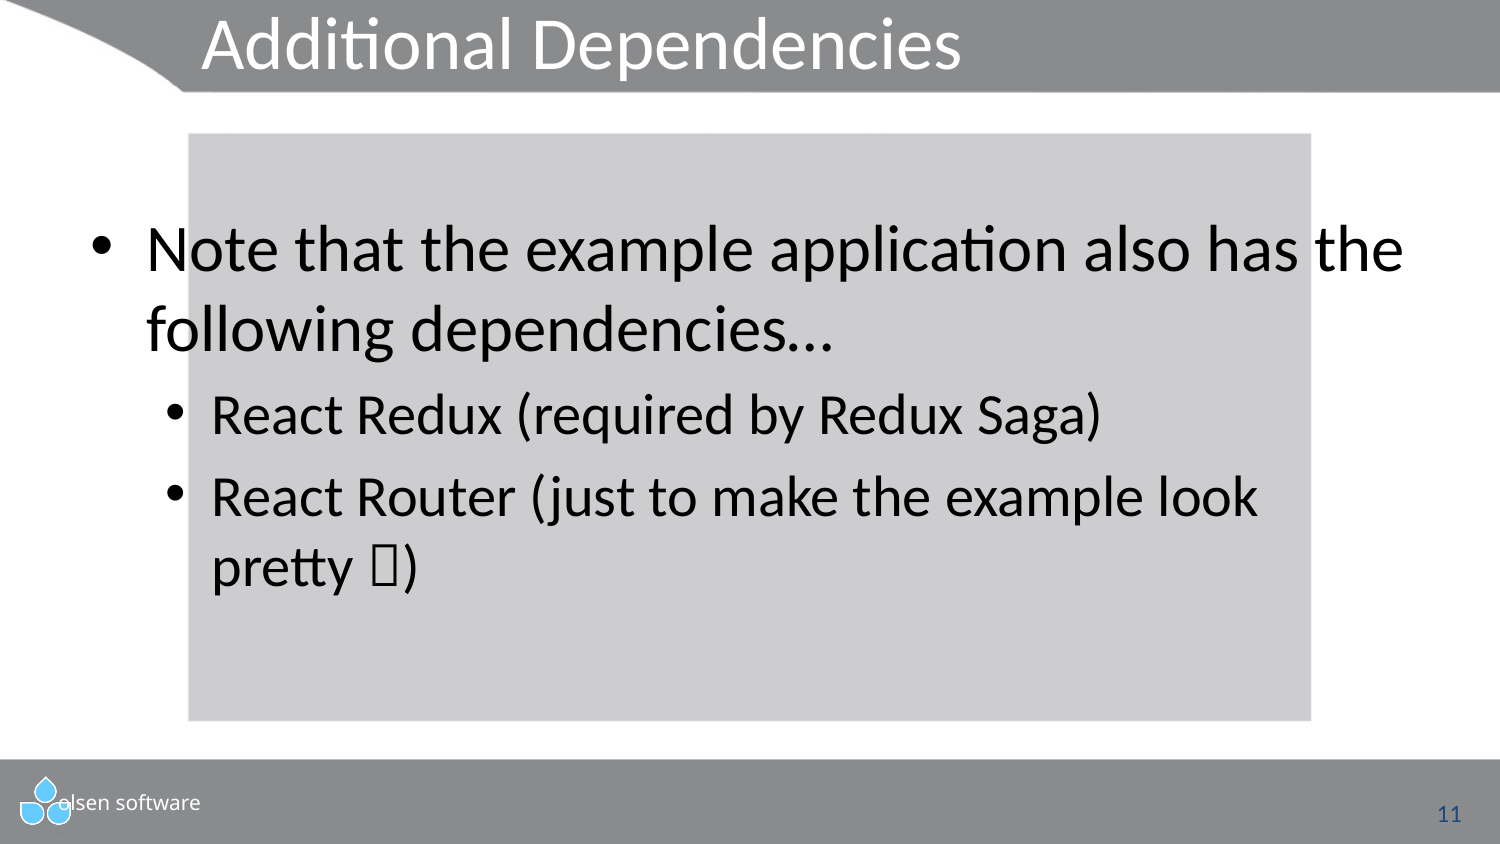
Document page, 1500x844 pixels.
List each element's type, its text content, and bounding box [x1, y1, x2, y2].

title Additional Dependencies [186, 0, 1425, 79]
picture [0, 0, 1500, 844]
list Note that the example application also has the following dependencies… React Redux (required by Redux Saga) React Router (just to make the example look pretty ) [75, 196, 1425, 754]
text_box 11 [1406, 759, 1493, 835]
